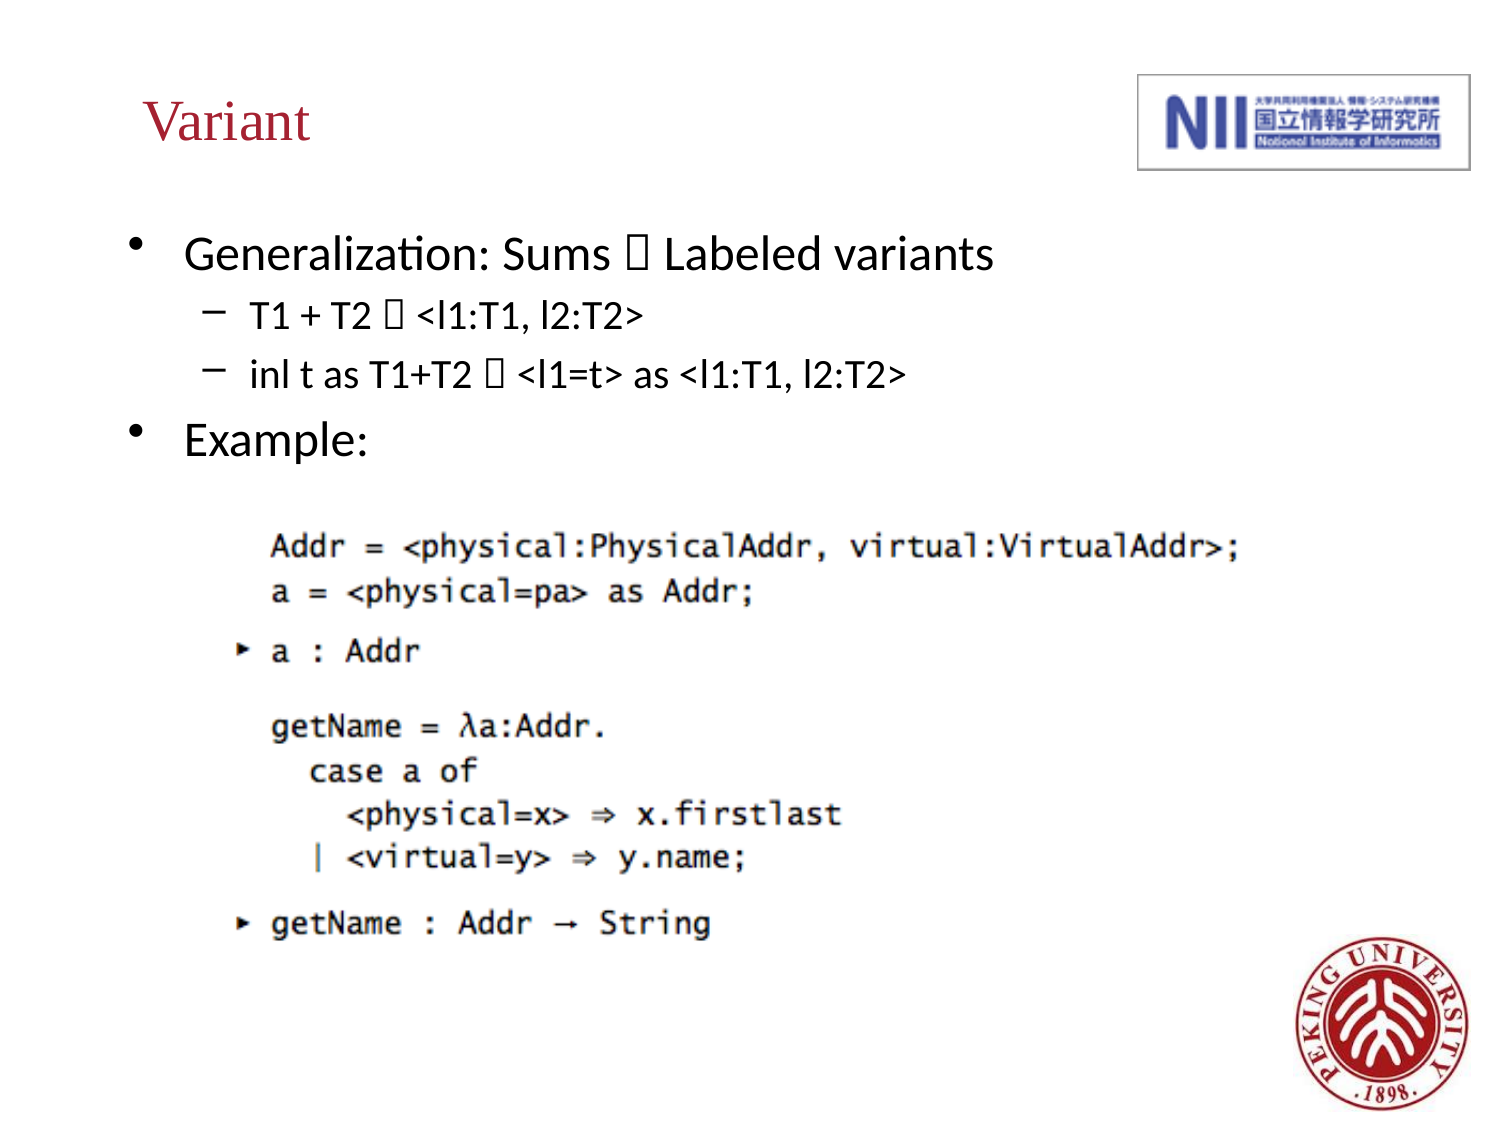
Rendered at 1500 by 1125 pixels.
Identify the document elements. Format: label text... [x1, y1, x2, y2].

picture [1137, 74, 1471, 171]
list Generalization: Sums  Labeled variants T1 + T2  <l1:T1, l2:T2> inl t as T1+T2  <l1=t> as <l1:T1, l2:T2> Example: [112, 212, 1365, 1001]
picture [1293, 934, 1471, 1112]
title Variant [112, 74, 1132, 160]
picture [204, 516, 1277, 971]
